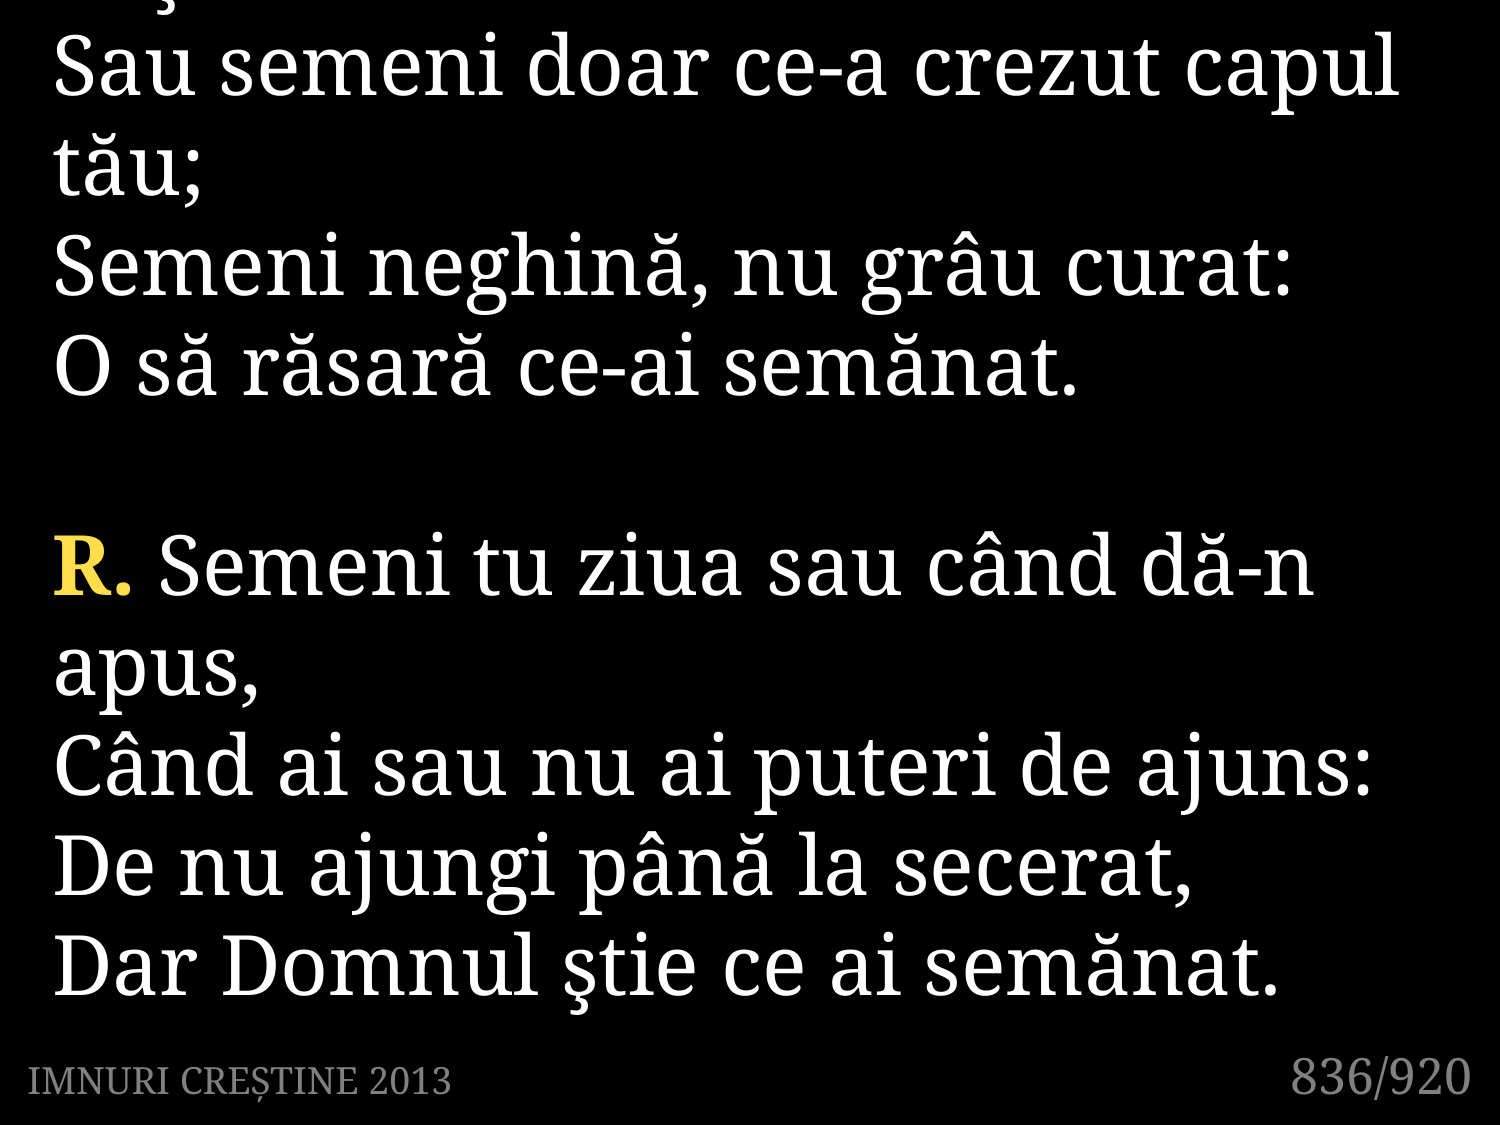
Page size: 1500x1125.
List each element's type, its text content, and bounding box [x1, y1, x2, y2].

text_box 3. Şi dacă-alene tu semeni rău Sau semeni doar ce-a crezut capul tău; Semeni neghină, nu grâu curat: O să răsară ce-ai semănat. R. Semeni tu ziua sau când dă-n apus, Când ai sau nu ai puteri de ajuns: De nu ajungi până la secerat, Dar Domnul ştie ce ai semănat. [37, 0, 1500, 1020]
text_box 836/920 [637, 1037, 1488, 1113]
text_box IMNURI CREȘTINE 2013 [12, 1049, 637, 1110]
